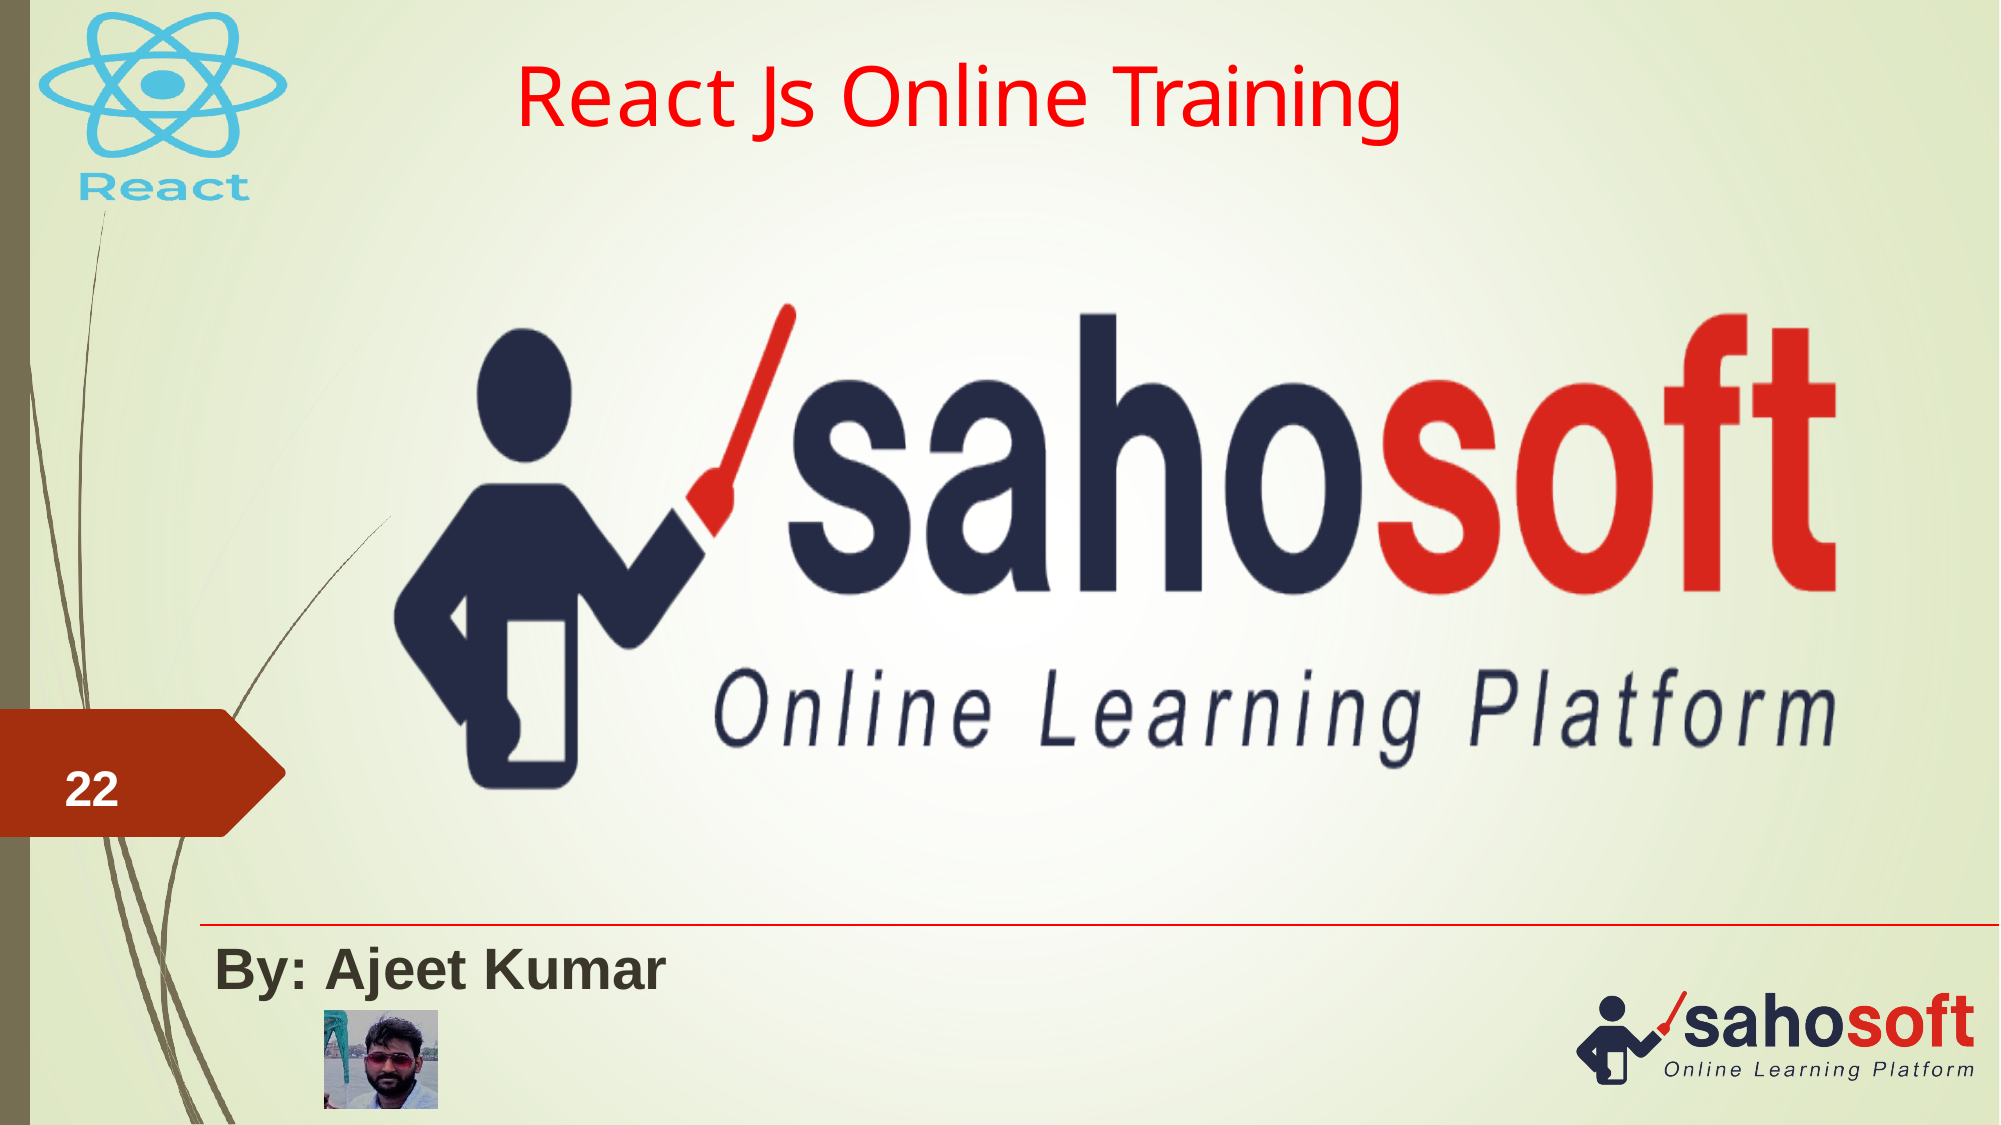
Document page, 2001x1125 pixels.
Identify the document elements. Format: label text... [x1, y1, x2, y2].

title React Js Online Training [300, 41, 1713, 231]
picture [0, 0, 2000, 1125]
text_box By: Ajeet Kumar [212, 929, 669, 1002]
text_box [0, 709, 286, 837]
text_box 22 [62, 754, 123, 817]
